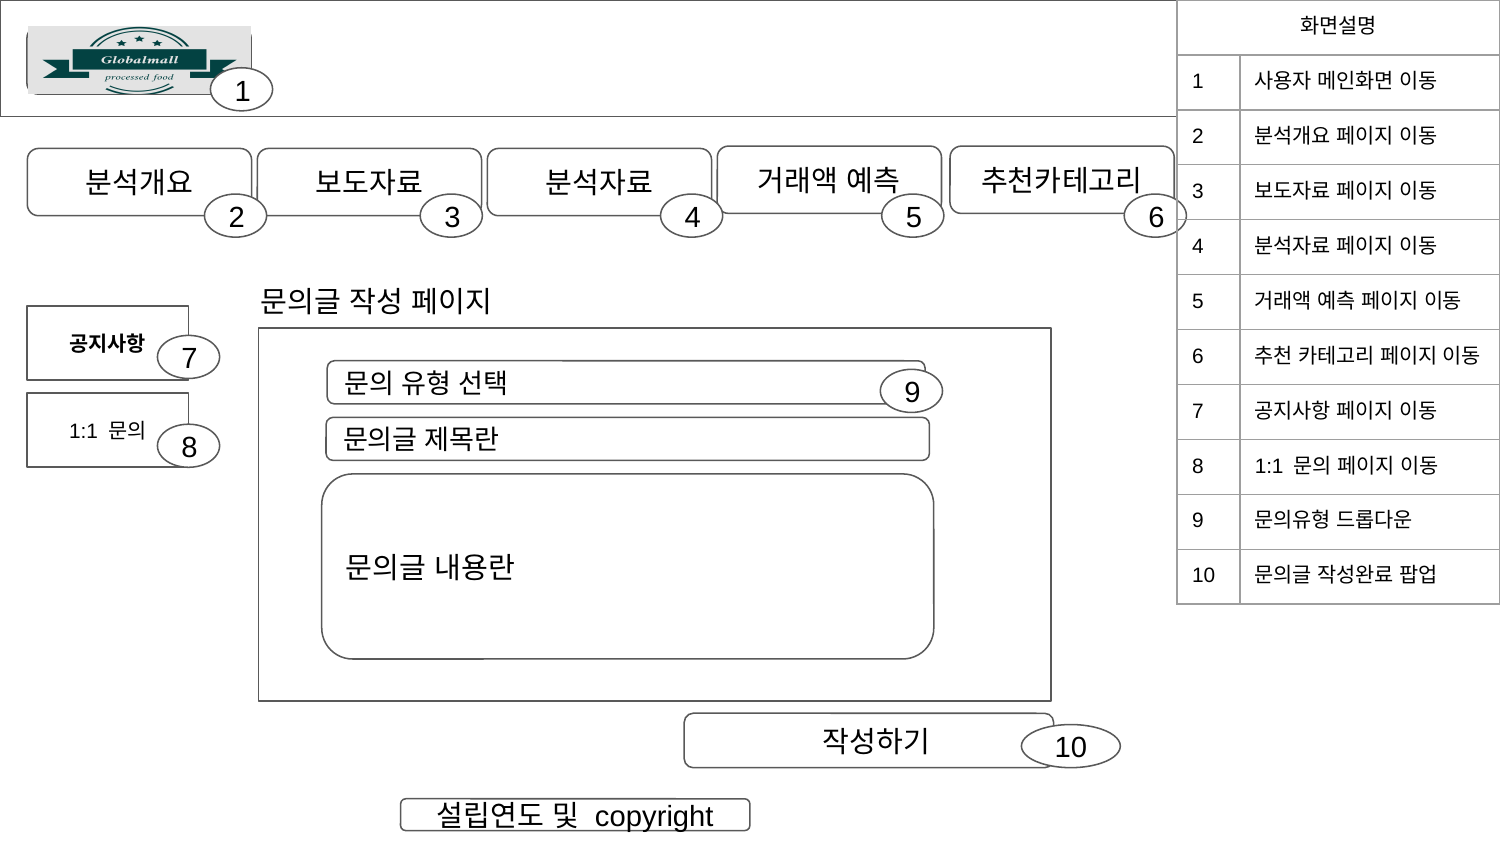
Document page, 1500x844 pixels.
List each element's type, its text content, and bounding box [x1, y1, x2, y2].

table_cell 9 [1178, 495, 1239, 549]
text_box 공지사항 [26, 306, 189, 381]
text_box 거래액 예측 [717, 146, 942, 214]
text_box 4 [660, 194, 723, 238]
text_box 5 [881, 194, 944, 238]
table_cell 공지사항 페이지 이동 [1241, 385, 1499, 439]
table_cell 8 [1178, 440, 1239, 494]
text_box 8 [157, 424, 220, 468]
text_box 분석개요 [27, 148, 252, 216]
table_header 화면설명 [1178, 1, 1499, 54]
table_cell 2 [1178, 111, 1239, 164]
text_box 3 [420, 194, 483, 238]
table_cell 3 [1178, 165, 1239, 219]
table_cell 문의글 작성완료 팝업 [1241, 550, 1499, 603]
text_box 2 [204, 194, 267, 238]
text_box 추천카테고리 [949, 146, 1175, 214]
picture [28, 26, 251, 95]
table_cell 10 [1178, 550, 1239, 603]
text_box 설립연도 및 copyright [400, 798, 750, 831]
text_box 문의글 작성 페이지 [245, 268, 805, 334]
table_cell 추천 카테고리 페이지 이동 [1241, 330, 1499, 384]
text_box 6 [1124, 194, 1176, 238]
text_box 문의글 제목란 [325, 417, 930, 461]
table_cell 5 [1178, 275, 1239, 329]
text_box 문의글 내용란 [321, 473, 934, 659]
table_cell 7 [1178, 385, 1239, 439]
text_box 보도자료 [257, 148, 482, 216]
text_box 9 [880, 369, 943, 413]
text_box 10 [1021, 724, 1121, 768]
text_box 분석자료 [487, 148, 712, 216]
text_box [258, 327, 1051, 702]
table_cell 보도자료 페이지 이동 [1241, 165, 1499, 219]
table_cell 분석자료 페이지 이동 [1241, 220, 1499, 274]
table_cell 거래액 예측 페이지 이동 [1241, 275, 1499, 329]
table_cell 1 [1178, 56, 1239, 109]
text_box 1 [218, 69, 273, 111]
table_cell 1:1 문의 페이지 이동 [1241, 440, 1499, 494]
table_cell 사용자 메인화면 이동 [1241, 56, 1499, 109]
text_box 작성하기 [684, 713, 1054, 768]
table_cell 6 [1178, 330, 1239, 384]
text_box 1:1 문의 [27, 393, 189, 468]
table_cell 분석개요 페이지 이동 [1241, 111, 1499, 164]
text_box 7 [157, 335, 220, 379]
table_cell 4 [1178, 220, 1239, 274]
table_cell 문의유형 드롭다운 [1241, 495, 1499, 549]
text_box 문의 유형 선택 [327, 360, 926, 404]
text_box [0, 0, 1176, 117]
